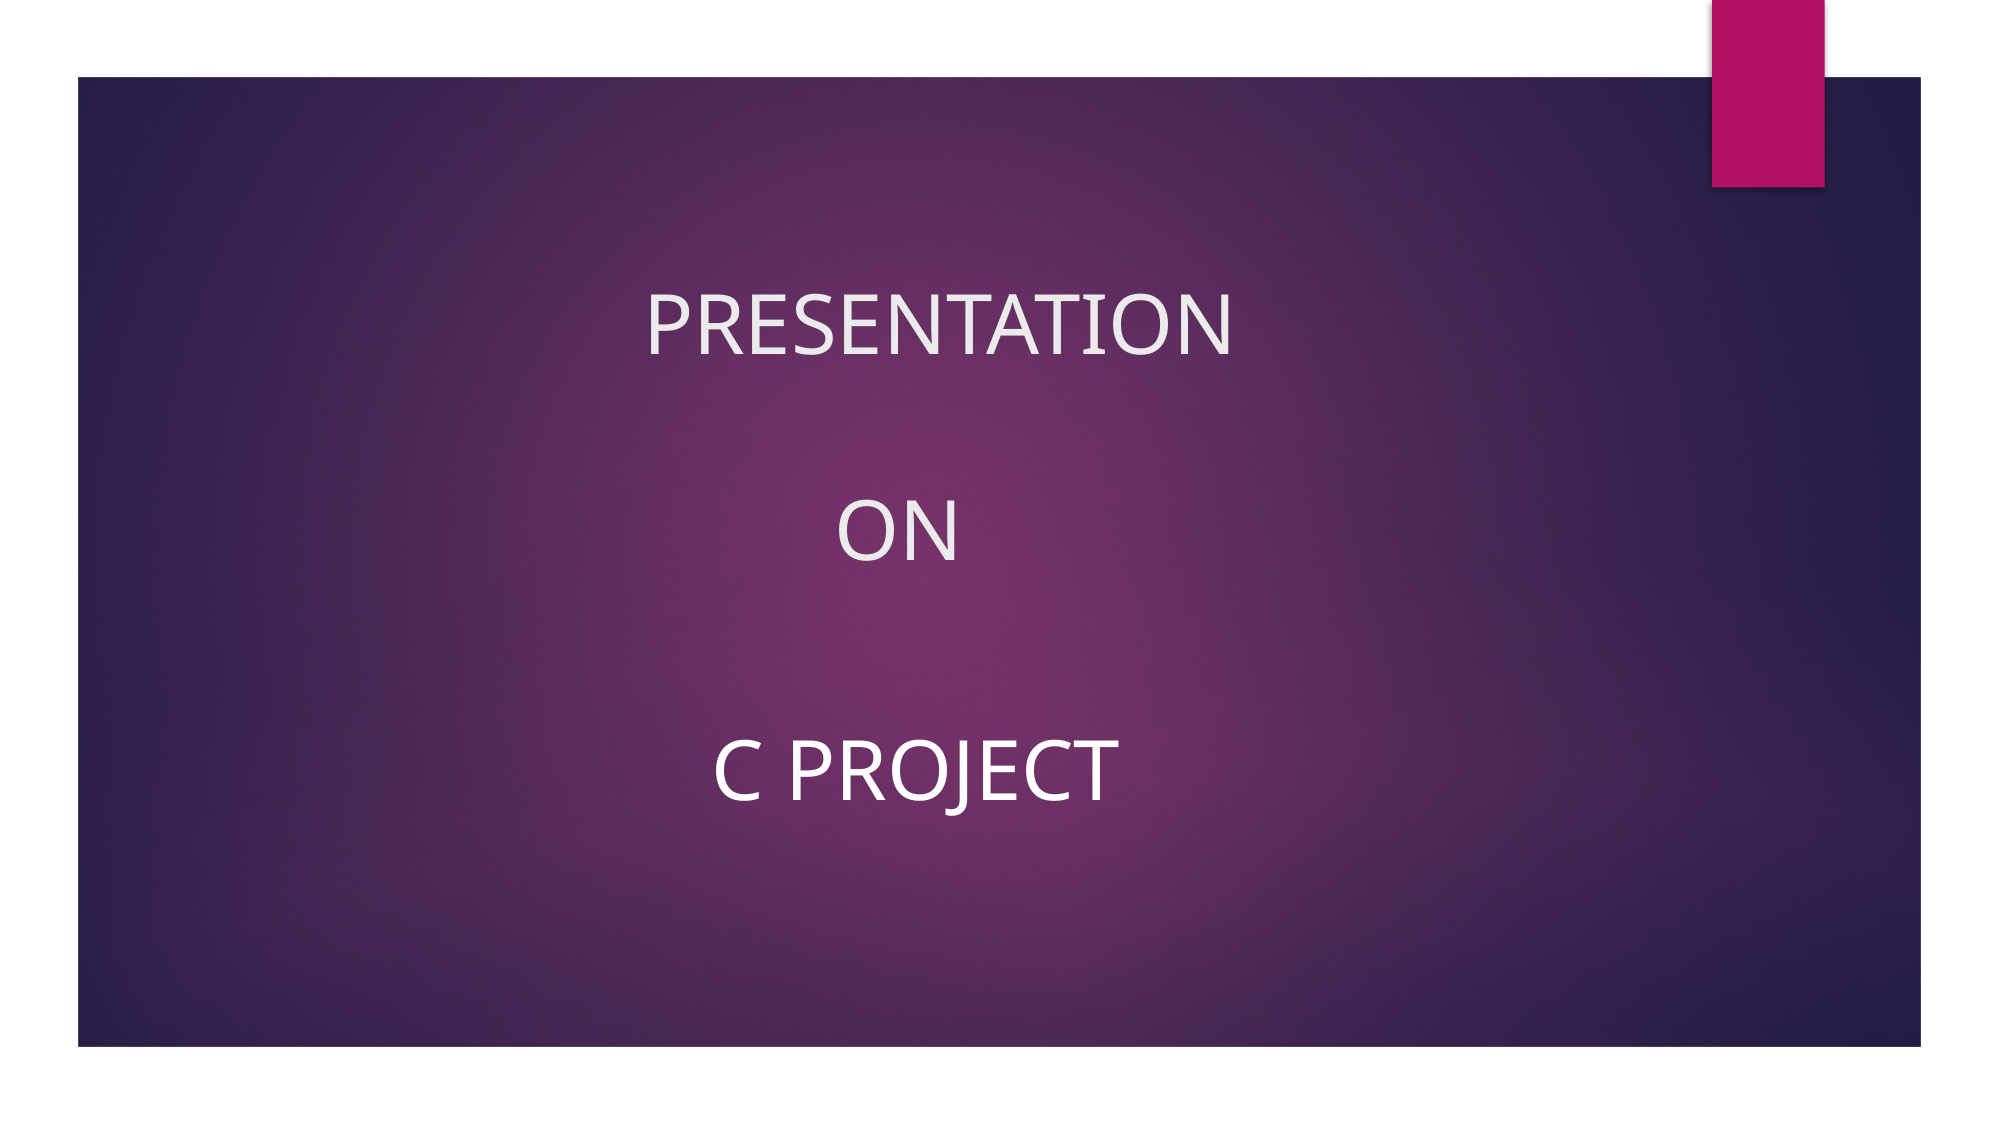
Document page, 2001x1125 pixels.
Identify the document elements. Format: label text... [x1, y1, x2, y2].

title PRESENTATION ON [189, 205, 1638, 686]
subtitle C PROJECT [189, 709, 1638, 892]
